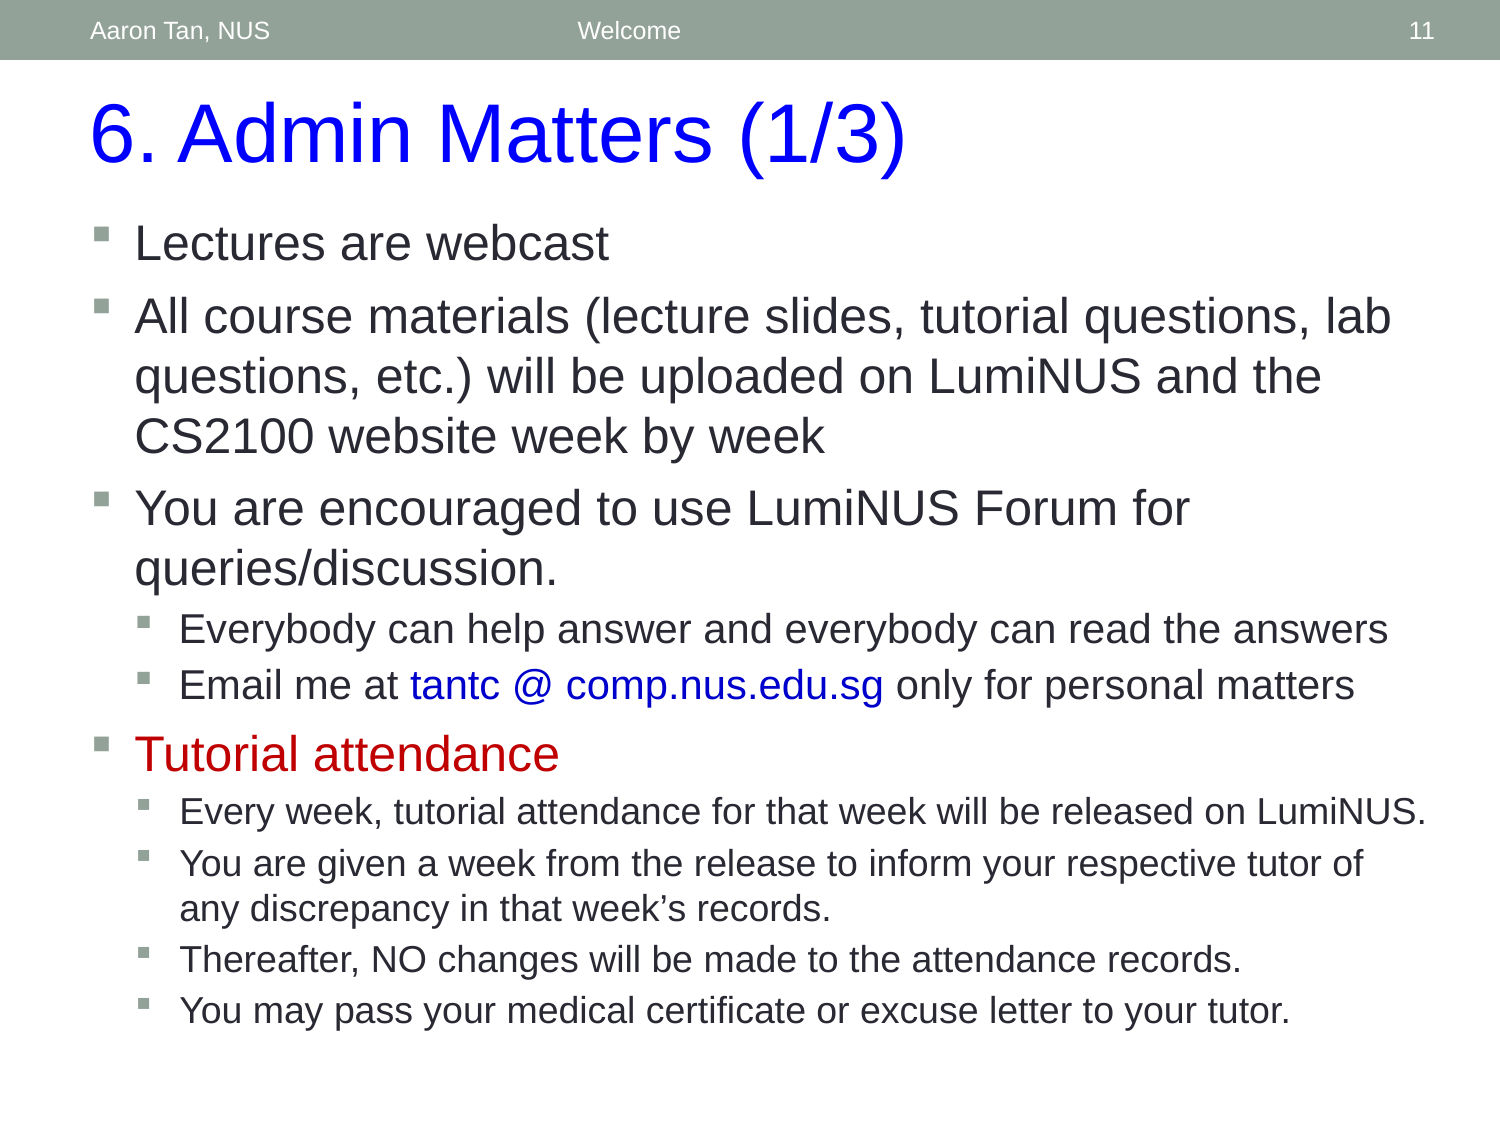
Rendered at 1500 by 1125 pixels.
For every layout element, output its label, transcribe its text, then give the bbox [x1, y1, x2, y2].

text_box Lectures are webcast All course materials (lecture slides, tutorial questions, lab questions, etc.) will be uploaded on LumiNUS and the CS2100 website week by week You are encouraged to use LumiNUS Forum for queries/discussion. Everybody can help answer and everybody can read the answers Email me at tantc @ comp.nus.edu.sg only for personal matters Tutorial attendance Every week, tutorial attendance for that week will be released on LumiNUS. You are given a week from the release to inform your respective tutor of any discrepancy in that week’s records. Thereafter, NO changes will be made to the attendance records. You may pass your medical certificate or excuse letter to your tutor. [75, 203, 1450, 1087]
slide_number 11 [1271, 3, 1450, 57]
text_box 6. Admin Matters (1/3) [74, 72, 1425, 187]
footer Welcome [562, 3, 1238, 57]
slide_number Aaron Tan, NUS [75, 3, 550, 57]
